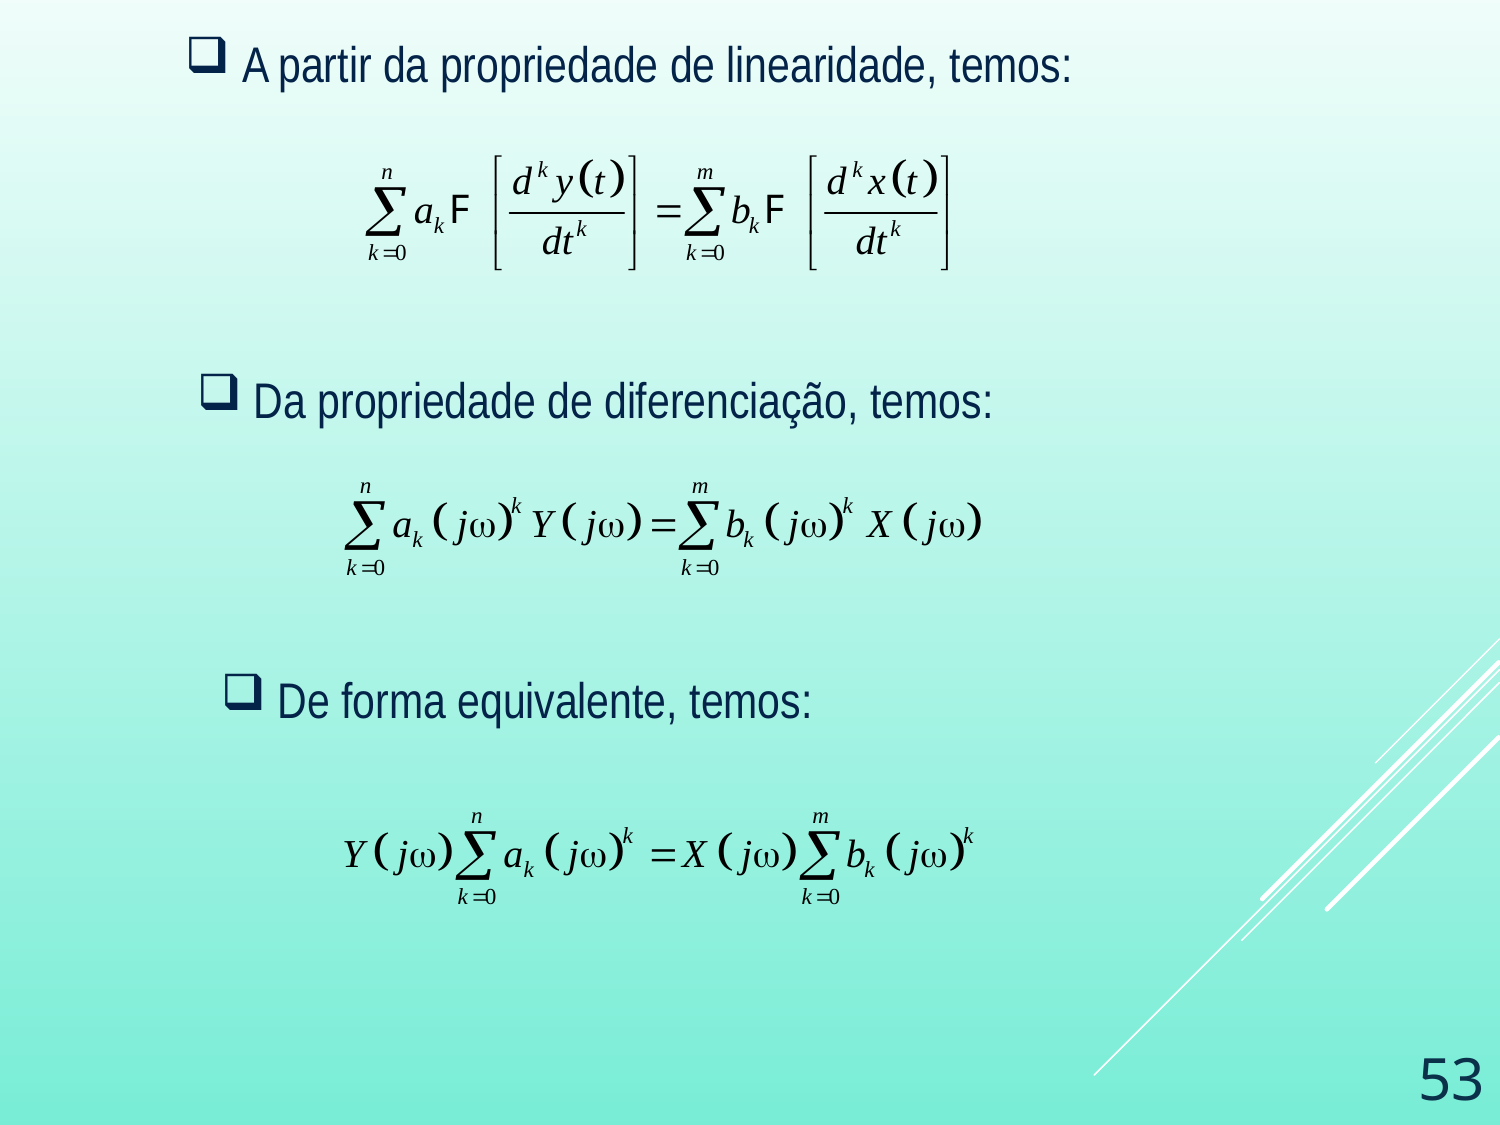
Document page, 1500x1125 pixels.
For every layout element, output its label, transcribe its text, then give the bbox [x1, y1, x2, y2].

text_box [338, 800, 986, 914]
text_box A partir da propriedade de linearidade, temos: [171, 24, 1093, 100]
slide_number 53 [1359, 1019, 1500, 1125]
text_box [359, 148, 964, 328]
text_box De forma equivalente, temos: [206, 660, 869, 736]
text_box Da propriedade de diferenciação, temos: [182, 361, 1034, 437]
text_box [338, 471, 986, 585]
